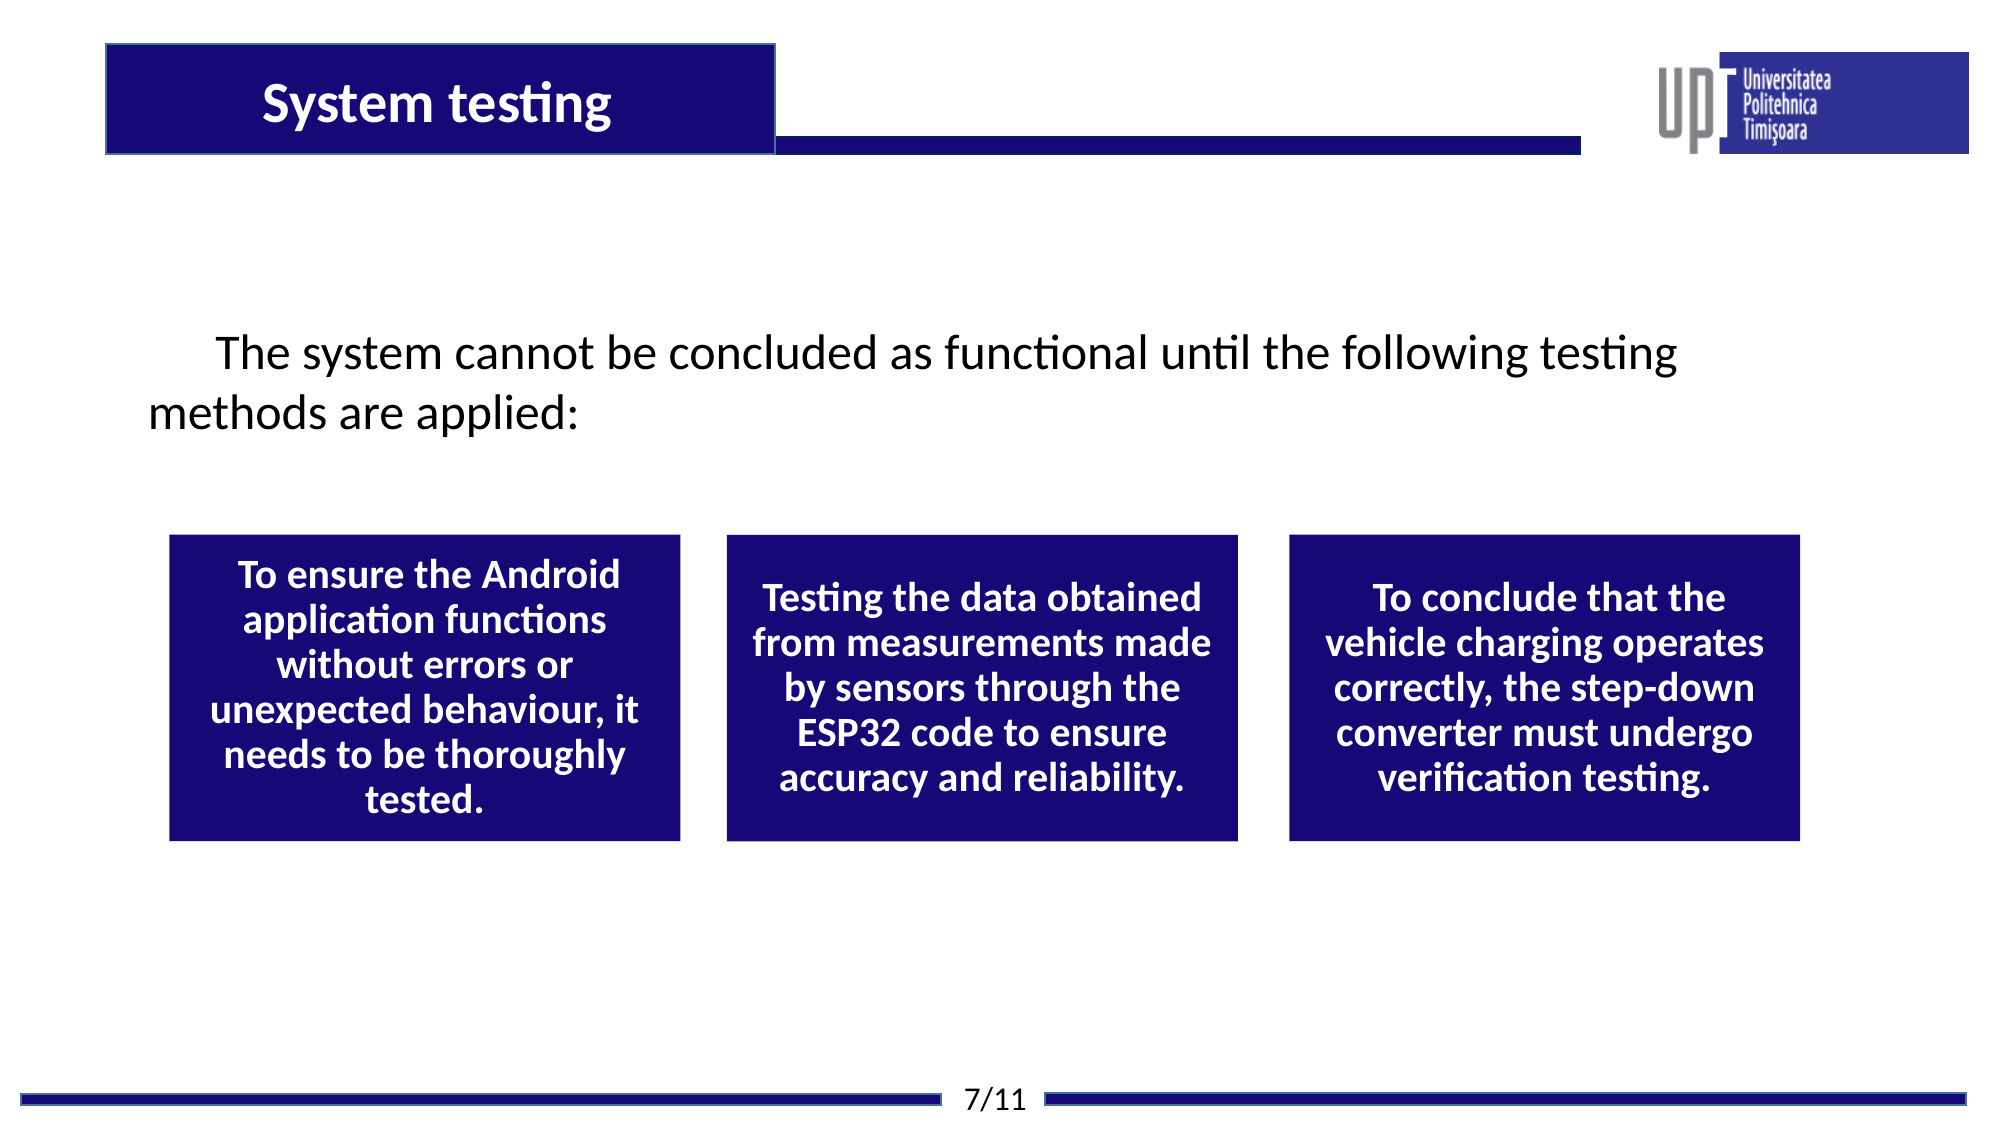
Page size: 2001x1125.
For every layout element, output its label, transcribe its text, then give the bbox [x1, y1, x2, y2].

text_box System testing [247, 56, 634, 142]
text_box The system cannot be concluded as functional until the following testing methods are applied: [133, 312, 1841, 447]
text_box [776, 136, 1581, 155]
text_box 7/11 [941, 1069, 1046, 1125]
picture [1659, 52, 1969, 154]
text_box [169, 380, 1805, 1044]
text_box [105, 43, 776, 155]
text_box [20, 1093, 941, 1106]
text_box [1046, 1092, 1967, 1106]
